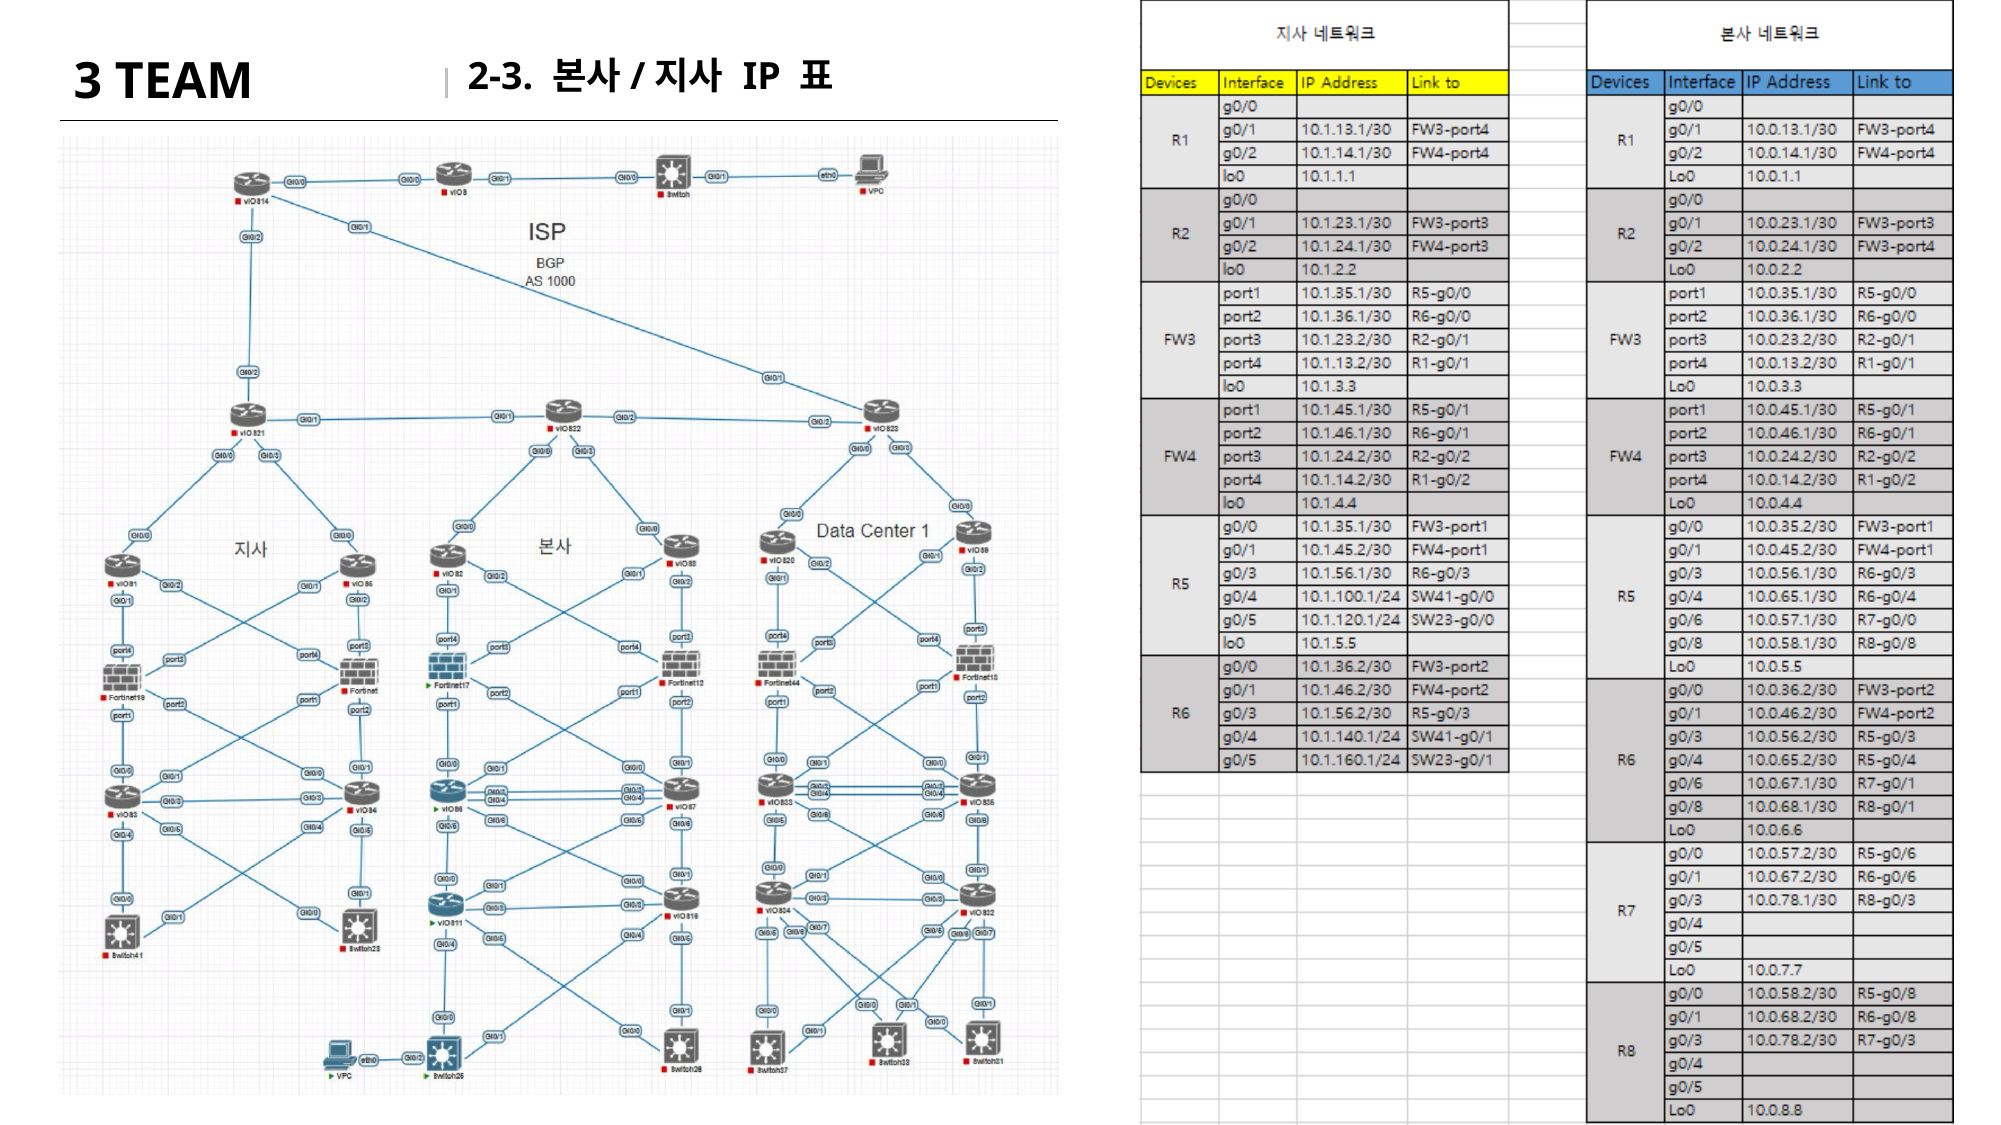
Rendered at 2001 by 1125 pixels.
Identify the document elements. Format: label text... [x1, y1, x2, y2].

picture [58, 135, 1060, 1096]
picture [1139, 0, 1954, 1125]
text_box 2-3. 본사/지사 IP 표 [452, 44, 849, 105]
table_header 3 TEAM [60, 38, 1058, 120]
